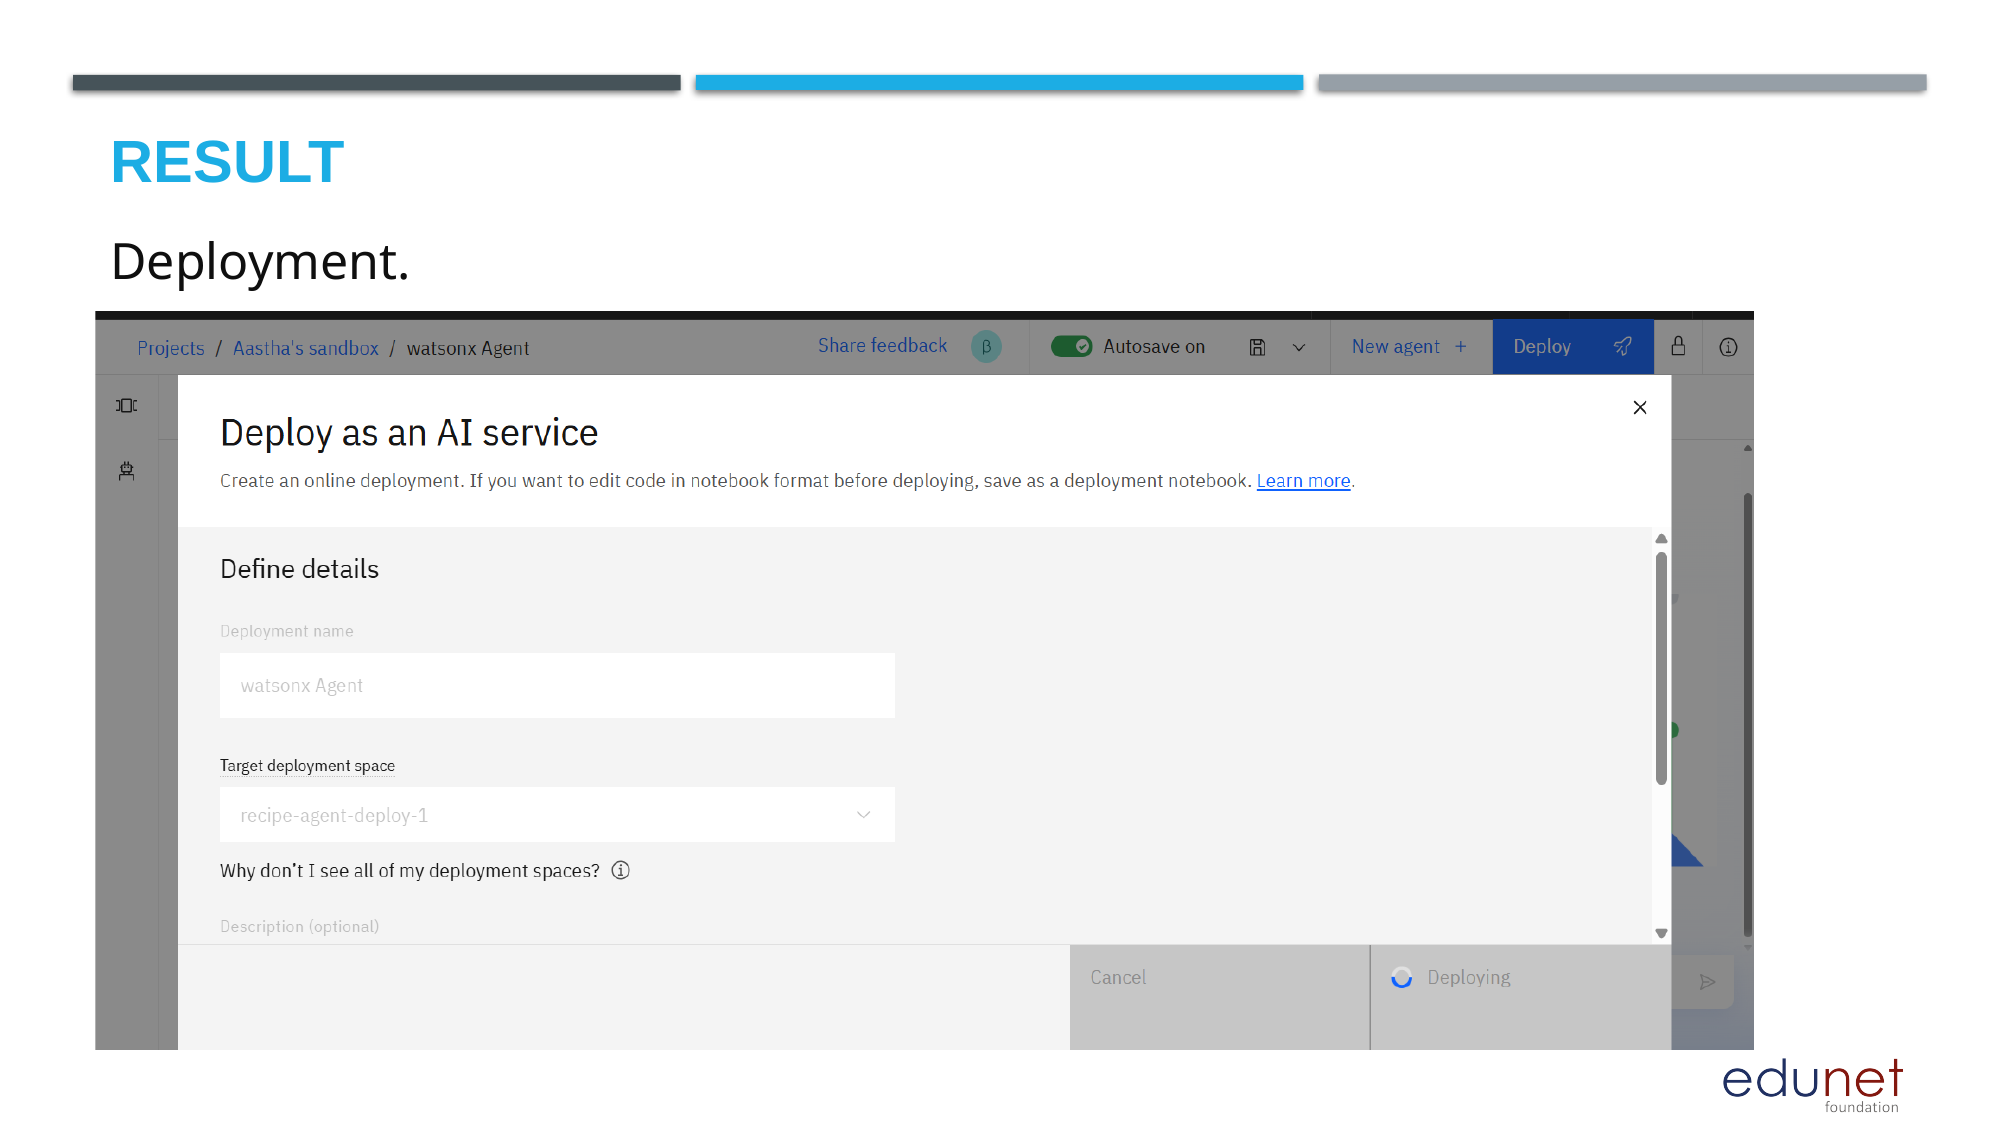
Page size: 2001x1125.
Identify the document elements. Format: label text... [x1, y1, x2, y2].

list Deployment. [95, 213, 1905, 301]
picture [94, 311, 1755, 1051]
title Result [95, 115, 1905, 203]
picture [1719, 1056, 1905, 1116]
